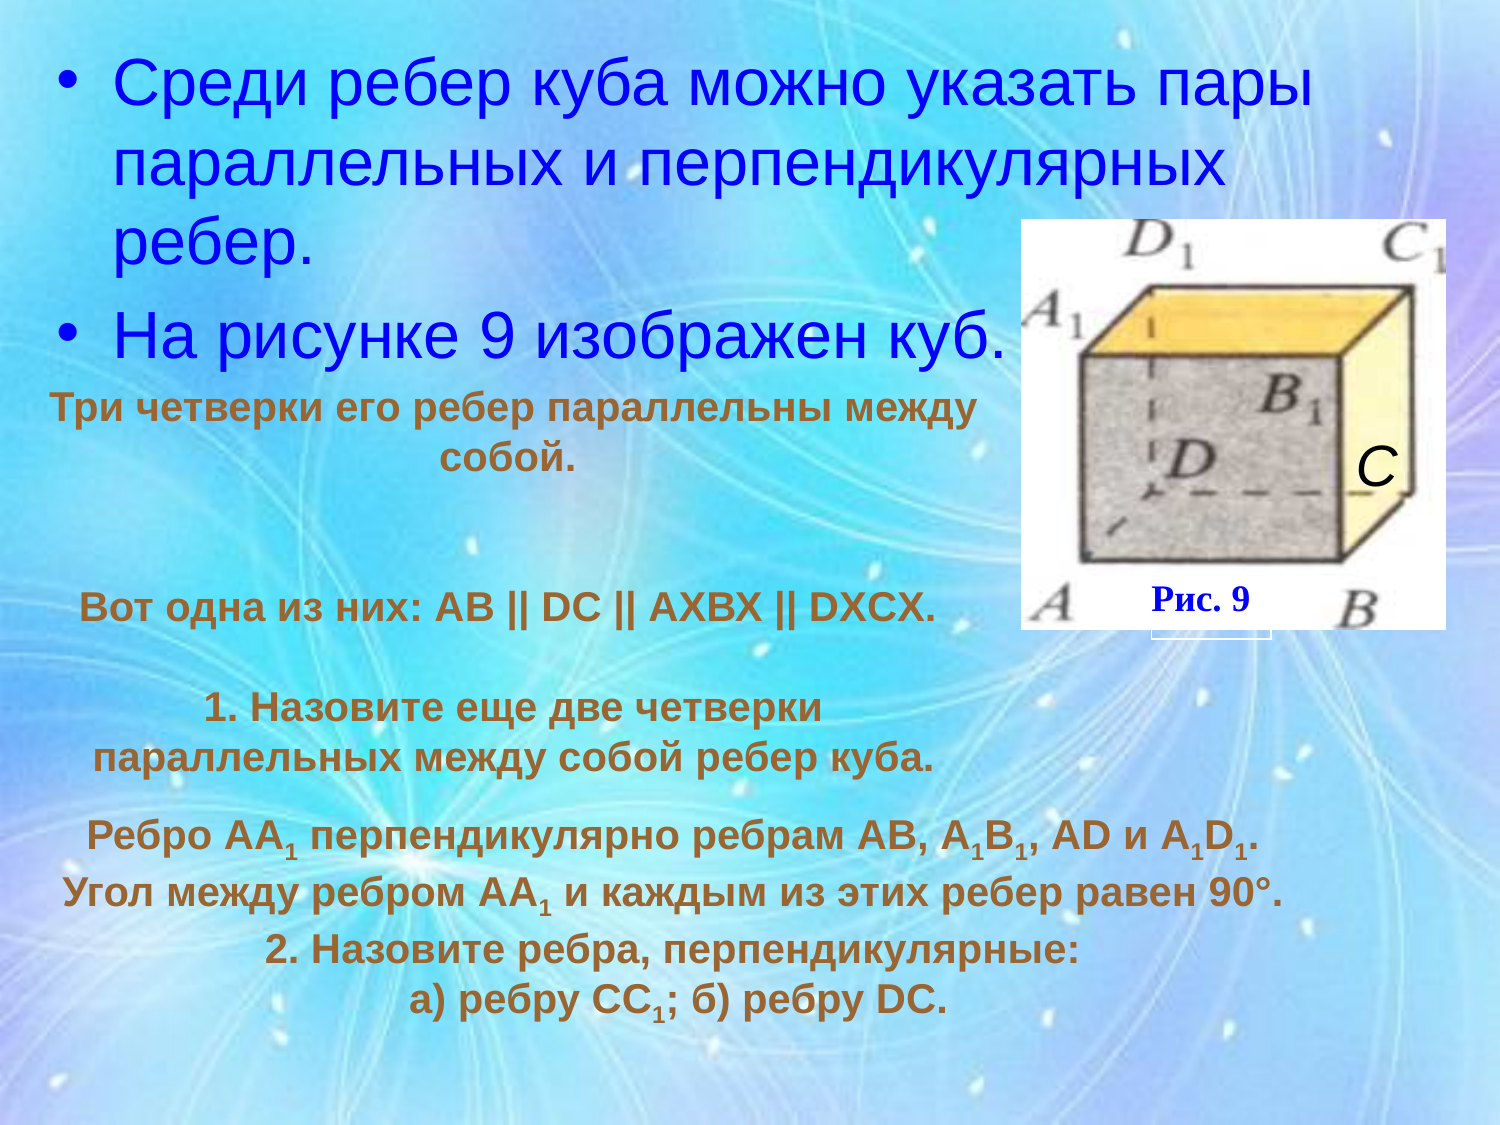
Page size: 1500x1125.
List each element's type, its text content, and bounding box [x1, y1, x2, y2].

text_box Ребро АА1 перпендикулярно ребрам АВ, А1В1, AD и A1D1. Угол между ребром АА1 и каждым из этих ребер равен 90°. 2. Назовите ребра, перпендикулярные: а) ребру СС1; б) ребру DC. [45, 800, 1313, 1036]
text_box Три четверки его ребер параллельны между собой. Вот одна из них: АВ || DC || АХВХ || DXCX. 1. Назовите еще две четверки параллельных между собой ребер куба. [29, 372, 998, 788]
picture [0, 0, 1500, 1125]
list Среди ребер куба можно указать пары параллельных и перпендикулярных ребер. На рисунке 9 изображен куб. [41, 31, 1392, 386]
